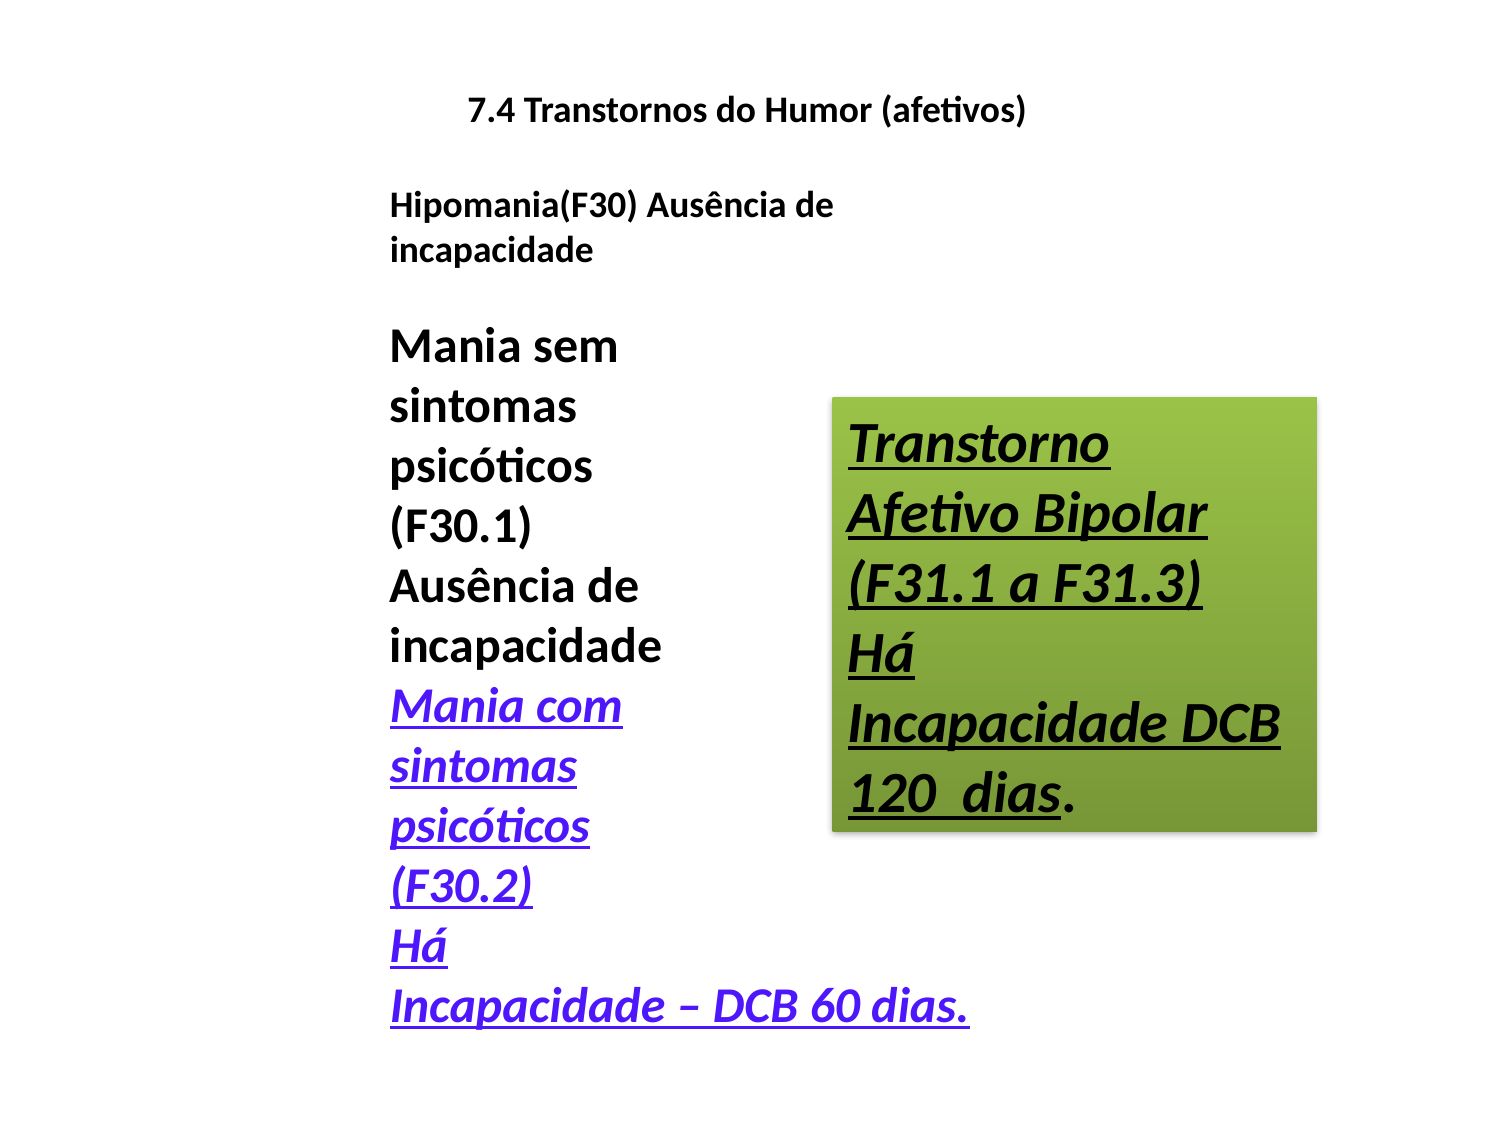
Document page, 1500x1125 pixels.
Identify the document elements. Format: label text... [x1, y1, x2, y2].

text_box Hipomania(F30) Ausência de incapacidade [374, 172, 1125, 278]
text_box Transtorno Afetivo Bipolar (F31.1 a F31.3) Há Incapacidade DCB 120 dias. [832, 397, 1317, 832]
text_box Mania sem sintomas psicóticos (F30.1) Ausência de incapacidade Mania com sintomas psicóticos (F30.2) Há Incapacidade – DCB 60 dias. [374, 304, 1125, 1040]
text_box 7.4 Transtornos do Humor (afetivos) [452, 78, 1048, 138]
